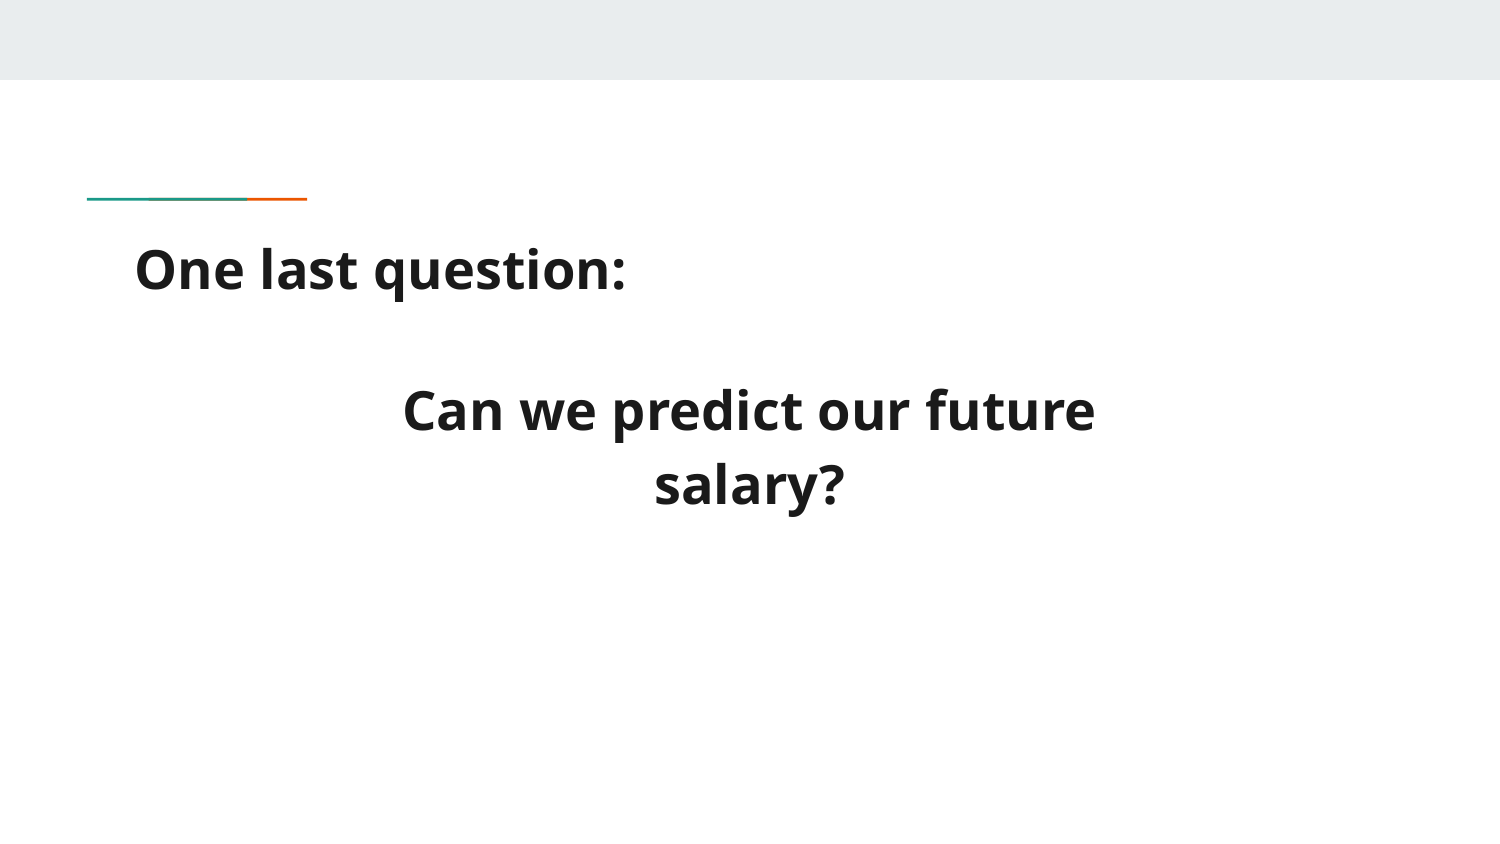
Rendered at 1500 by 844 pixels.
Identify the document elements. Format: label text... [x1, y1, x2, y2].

title One last question: [119, 216, 662, 443]
title Can we predict our future salary? [302, 333, 1198, 561]
